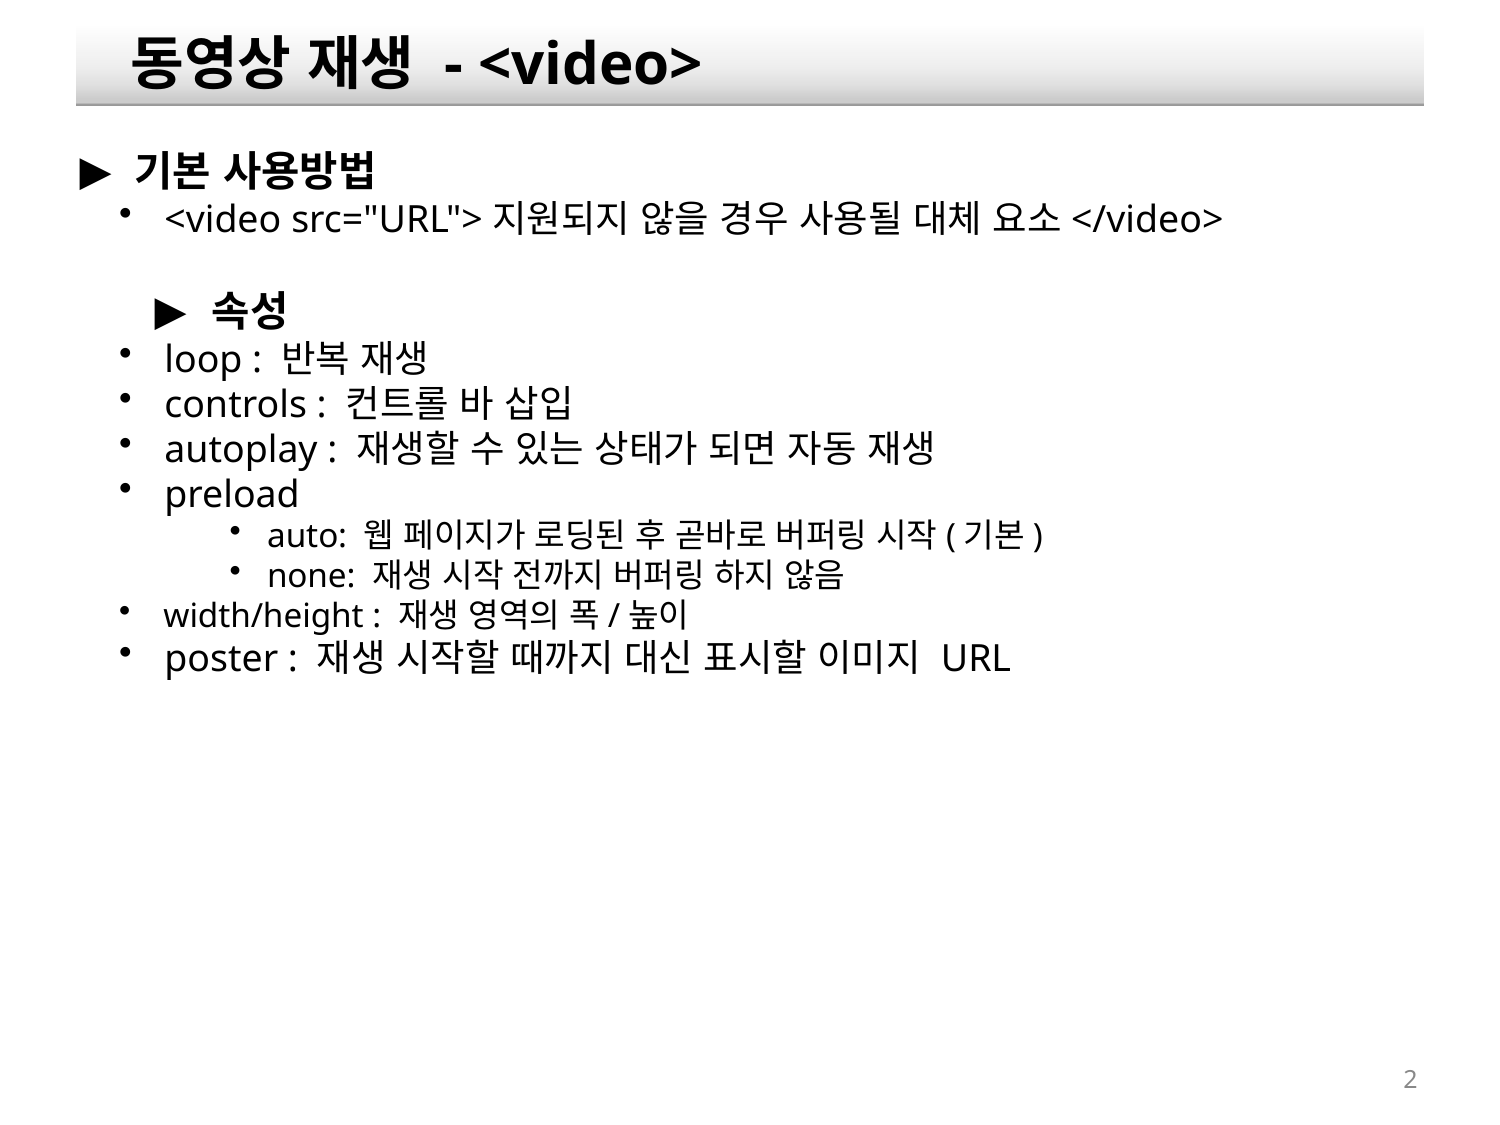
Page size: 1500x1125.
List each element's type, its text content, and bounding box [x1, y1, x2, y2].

picture [76, 16, 1424, 106]
text_box 동영상 재생 - <video> [115, 19, 719, 104]
text_box 기본 사용방법 <video src="URL">지원되지 않을 경우 사용될 대체 요소</video> 속성 loop : 반복 재생 controls : 컨트롤 바 삽입 autoplay : 재생할 수 있는 상태가 되면 자동 재생 preload auto: 웹 페이지가 로딩된 후 곧바로 버퍼링 시작(기본) none: 재생 시작 전까지 버퍼링 하지 않음 width/height : 재생 영역의 폭/높이 poster : 재생 시작할 때까지 대신 표시할 이미지 URL [64, 137, 1436, 687]
slide_number 2 [1082, 1050, 1433, 1111]
